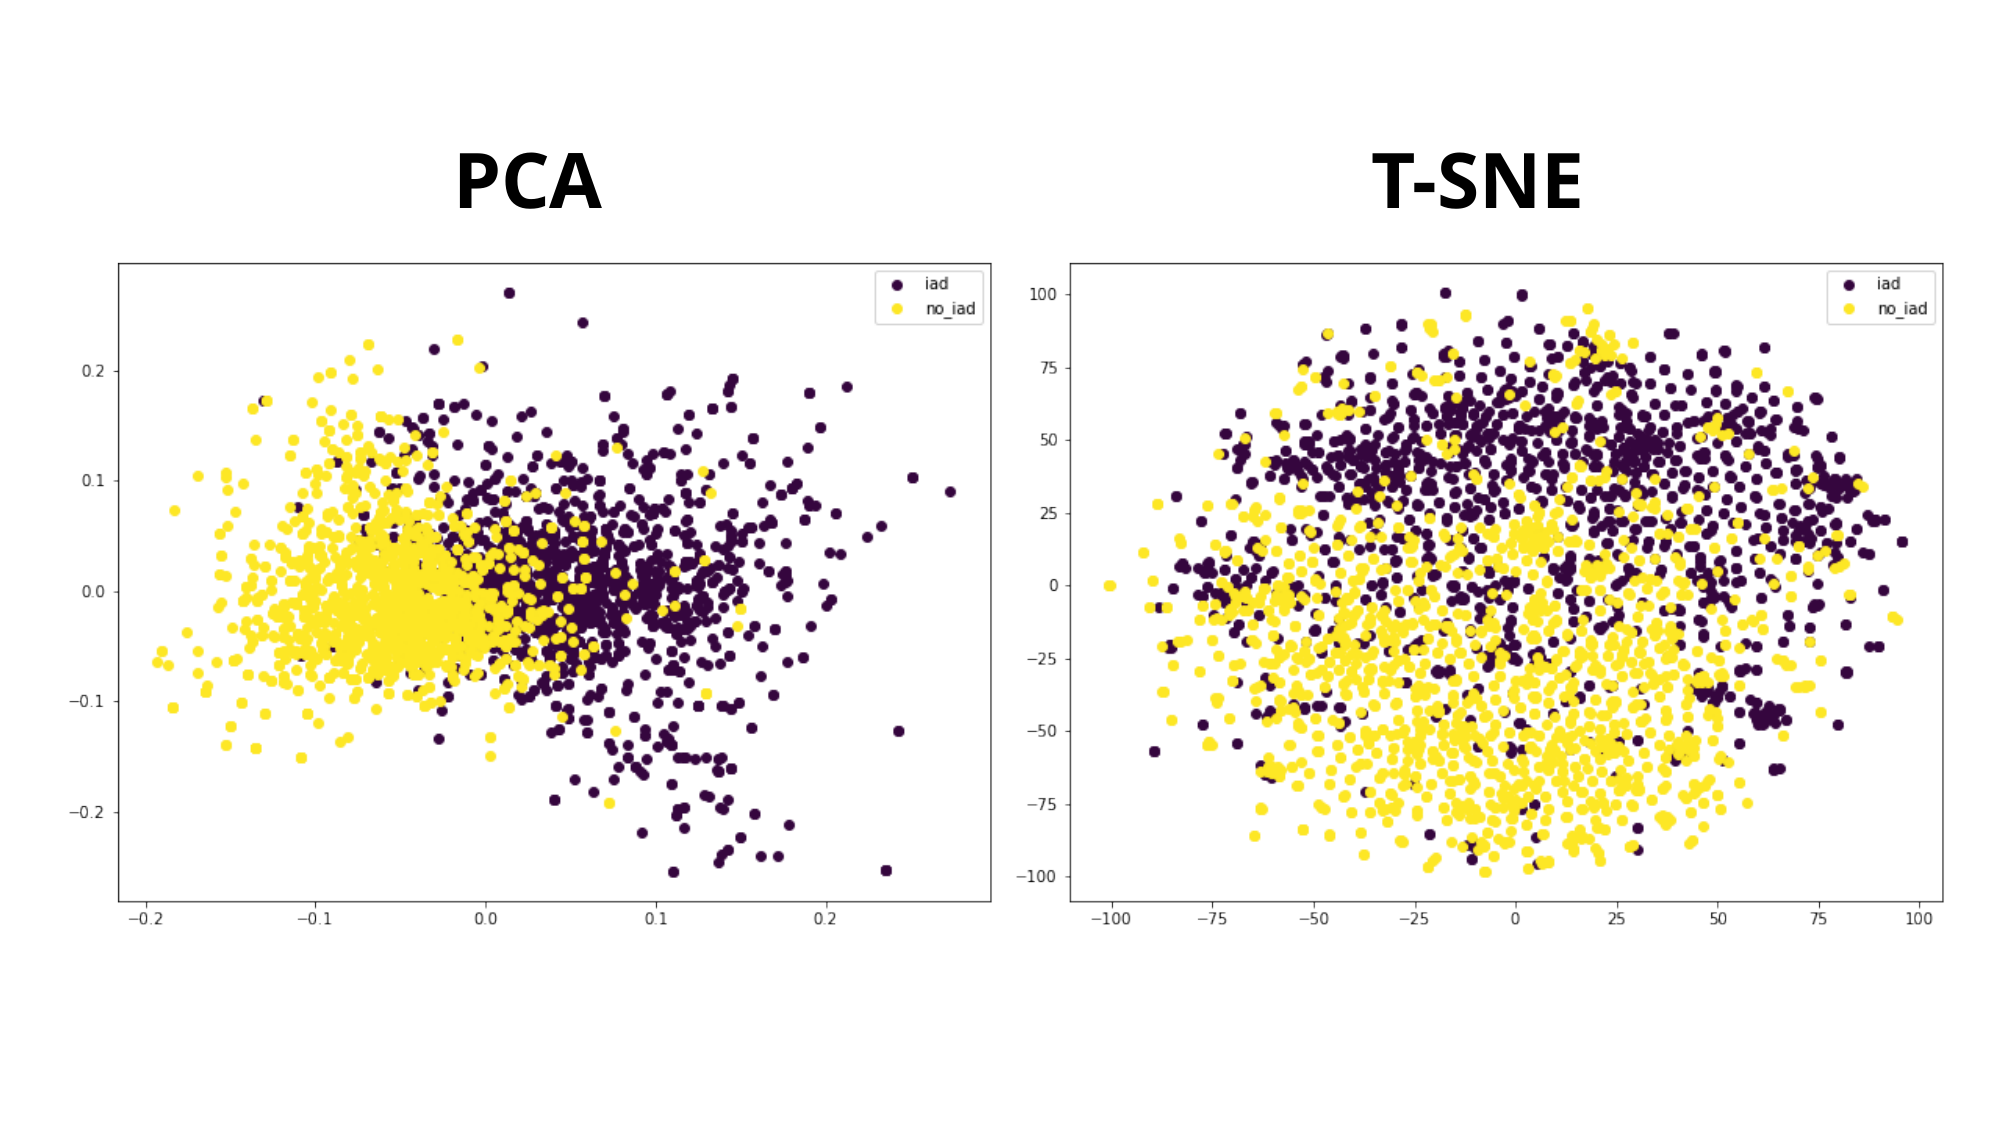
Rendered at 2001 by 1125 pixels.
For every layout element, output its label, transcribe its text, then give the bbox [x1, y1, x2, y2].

picture [57, 252, 1000, 939]
title PCA [438, 130, 620, 237]
picture [1004, 252, 1952, 939]
text_box T-SNE [1356, 130, 1600, 237]
